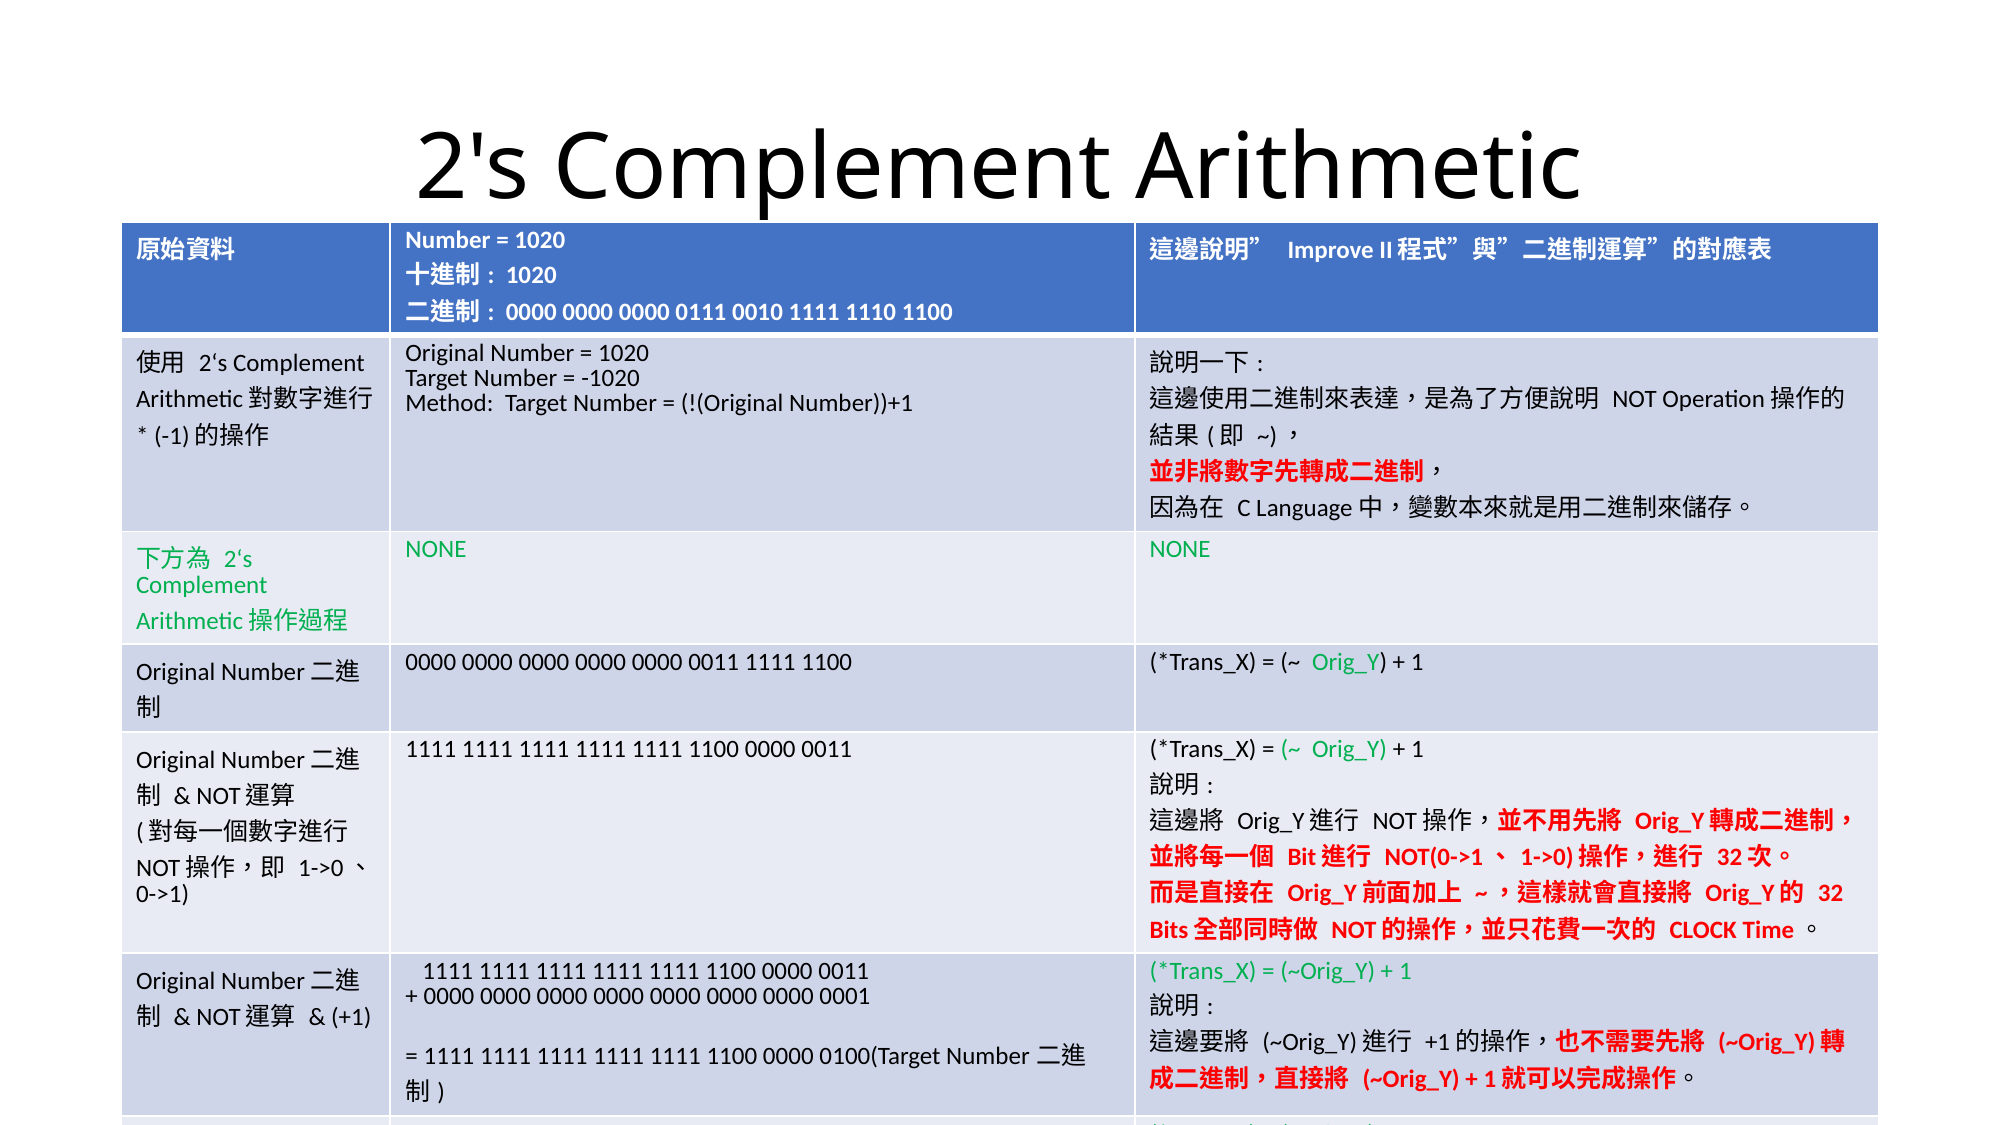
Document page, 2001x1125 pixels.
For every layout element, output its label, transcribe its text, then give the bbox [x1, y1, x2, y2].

table_cell (*Trans_X) = (~ Orig_Y) + 1 [1136, 645, 1878, 731]
table_cell 說明一下: 這邊使用二進制來表達，是為了方便說明 NOT Operation操作的結果(即 ~)， 並非將數字先轉成二進制， 因為在 C Language中，變數本來就是用二進制來儲存。 [1136, 338, 1878, 531]
table_cell Original Number = 1020 Target Number = -1020 Method: Target Number = (!(Original Number))+1 [391, 338, 1134, 531]
table_header 原始資料 [122, 223, 389, 332]
table_cell (*Trans_X) = (~Orig_Y) + 1 說明: 這邊要將 (~Orig_Y)進行 +1的操作，也不需要先將 (~Orig_Y)轉成二進制，直接將 (~Orig_Y) + 1就可以完成操作。 [1136, 954, 1878, 1115]
table_cell 使用 2‘s Complement Arithmetic對數字進行 * (-1)的操作 [122, 338, 389, 531]
table_cell NONE [391, 532, 1134, 643]
table_cell 1111 1111 1111 1111 1111 1100 0000 0011 [391, 733, 1134, 952]
table_header Number = 1020 十進制: 1020 二進制: 0000 0000 0000 0111 0010 1111 1110 1100 [391, 223, 1134, 332]
table_cell Original Number二進制 & NOT運算 & (+1) [122, 954, 389, 1115]
table_cell Target Number十進制 [122, 1117, 389, 1125]
table_cell 下方為 2‘s Complement Arithmetic操作過程 [122, 532, 389, 643]
table_cell Original Number二進制 [122, 645, 389, 731]
table_cell (*Trans_X) = (~Orig_Y) + 1 [1136, 1117, 1878, 1125]
table_cell 0000 0000 0000 0000 0000 0011 1111 1100 [391, 645, 1134, 731]
table_cell Original Number二進制 & NOT運算 (對每一個數字進行 NOT操作，即 1->0、0->1) [122, 733, 389, 952]
title 2's Complement Arithmetic [137, 59, 1863, 222]
table_header 這邊說明” Improve II程式”與”二進制運算”的對應表 [1136, 223, 1878, 332]
table_cell (*Trans_X) = (~ Orig_Y) + 1 說明: 這邊將 Orig_Y進行 NOT操作，並不用先將 Orig_Y轉成二進制，並將每一個 Bit進行 NOT(0->1、1->0)操作，進行 32次。 而是直接在 Orig_Y前面加上 ~，這樣就會直接將 Orig_Y的 32 Bits全部同時做 NOT的操作，並只花費一次的 CLOCK Time。 [1136, 733, 1878, 952]
table_cell NONE [1136, 532, 1878, 643]
table_cell 1111 1111 1111 1111 1111 1100 0000 0011 + 0000 0000 0000 0000 0000 0000 0000 0001 = 1111 1111 1111 1111 1111 1100 0000 0100(Target Number二進制) [391, 954, 1134, 1115]
table_cell -1020 [391, 1117, 1134, 1125]
